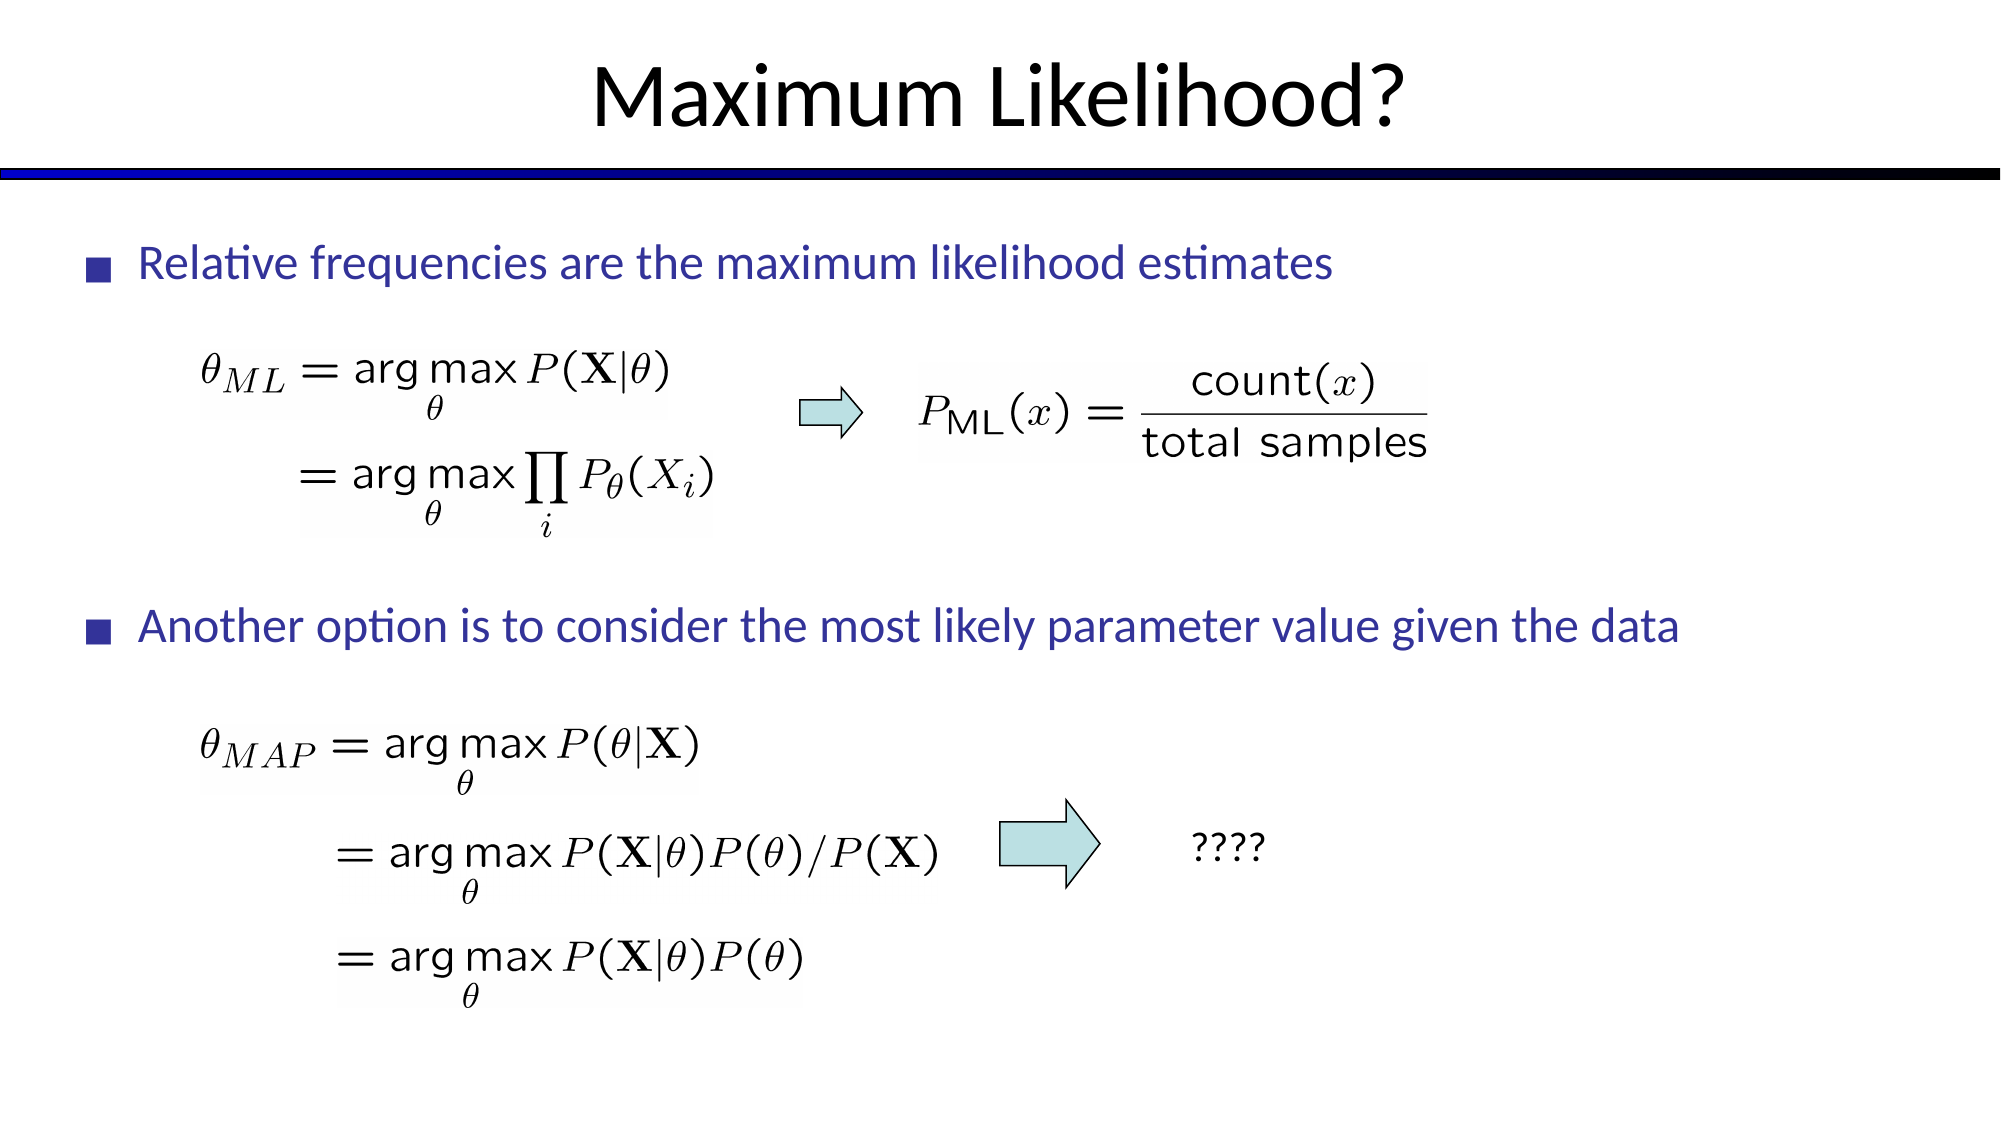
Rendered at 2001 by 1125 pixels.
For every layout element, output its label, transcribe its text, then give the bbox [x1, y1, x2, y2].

picture [300, 450, 713, 538]
picture [917, 362, 1428, 463]
text_box [799, 387, 863, 438]
text_box [999, 799, 1100, 888]
list Relative frequencies are the maximum likelihood estimates Another option is to consider the most likely parameter value given the data [66, 229, 1934, 1005]
text_box ???? [1175, 812, 1438, 878]
picture [199, 724, 700, 796]
title Maximum Likelihood? [0, 0, 2000, 184]
picture [337, 937, 803, 1009]
picture [336, 833, 938, 904]
picture [199, 349, 668, 421]
